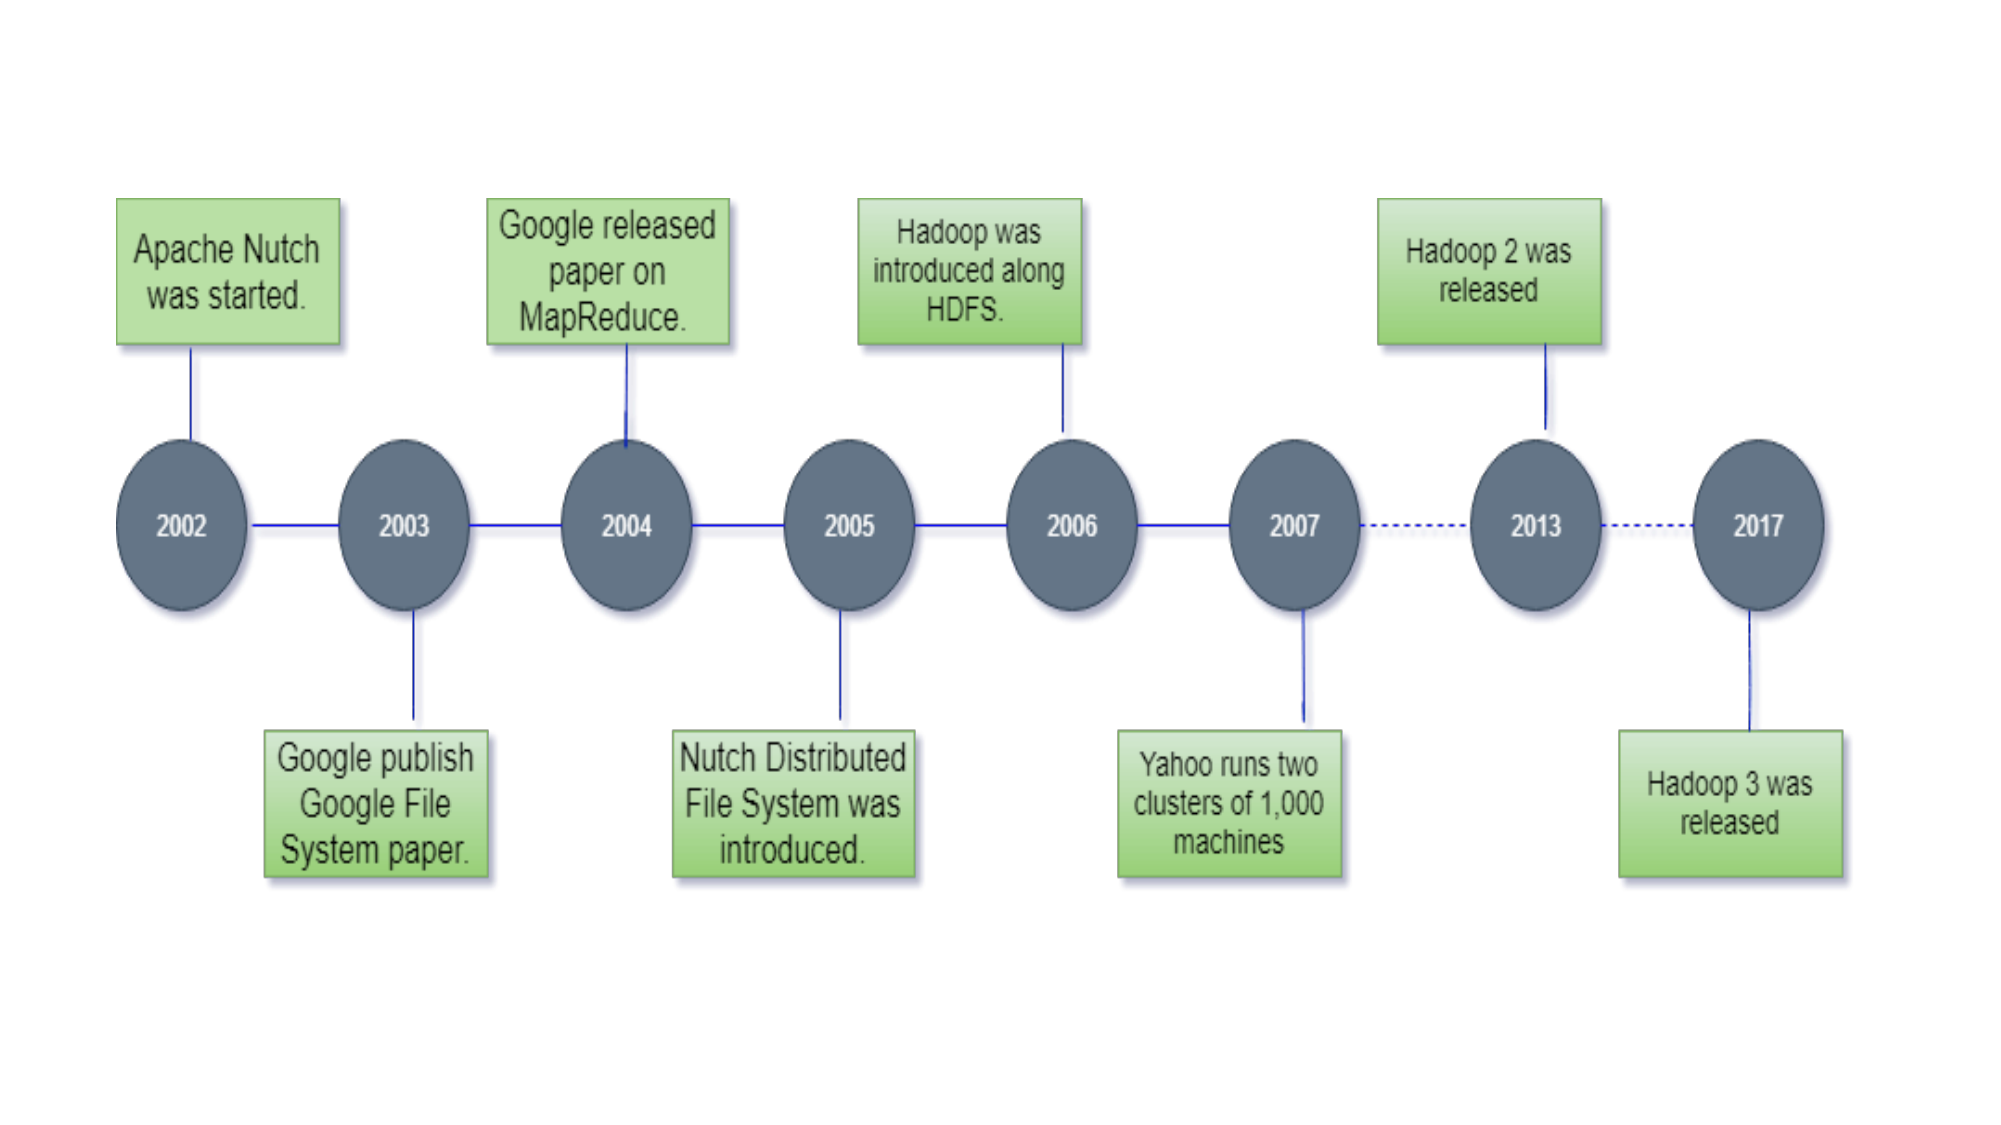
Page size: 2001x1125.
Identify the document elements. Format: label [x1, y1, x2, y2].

picture [116, 198, 1864, 905]
